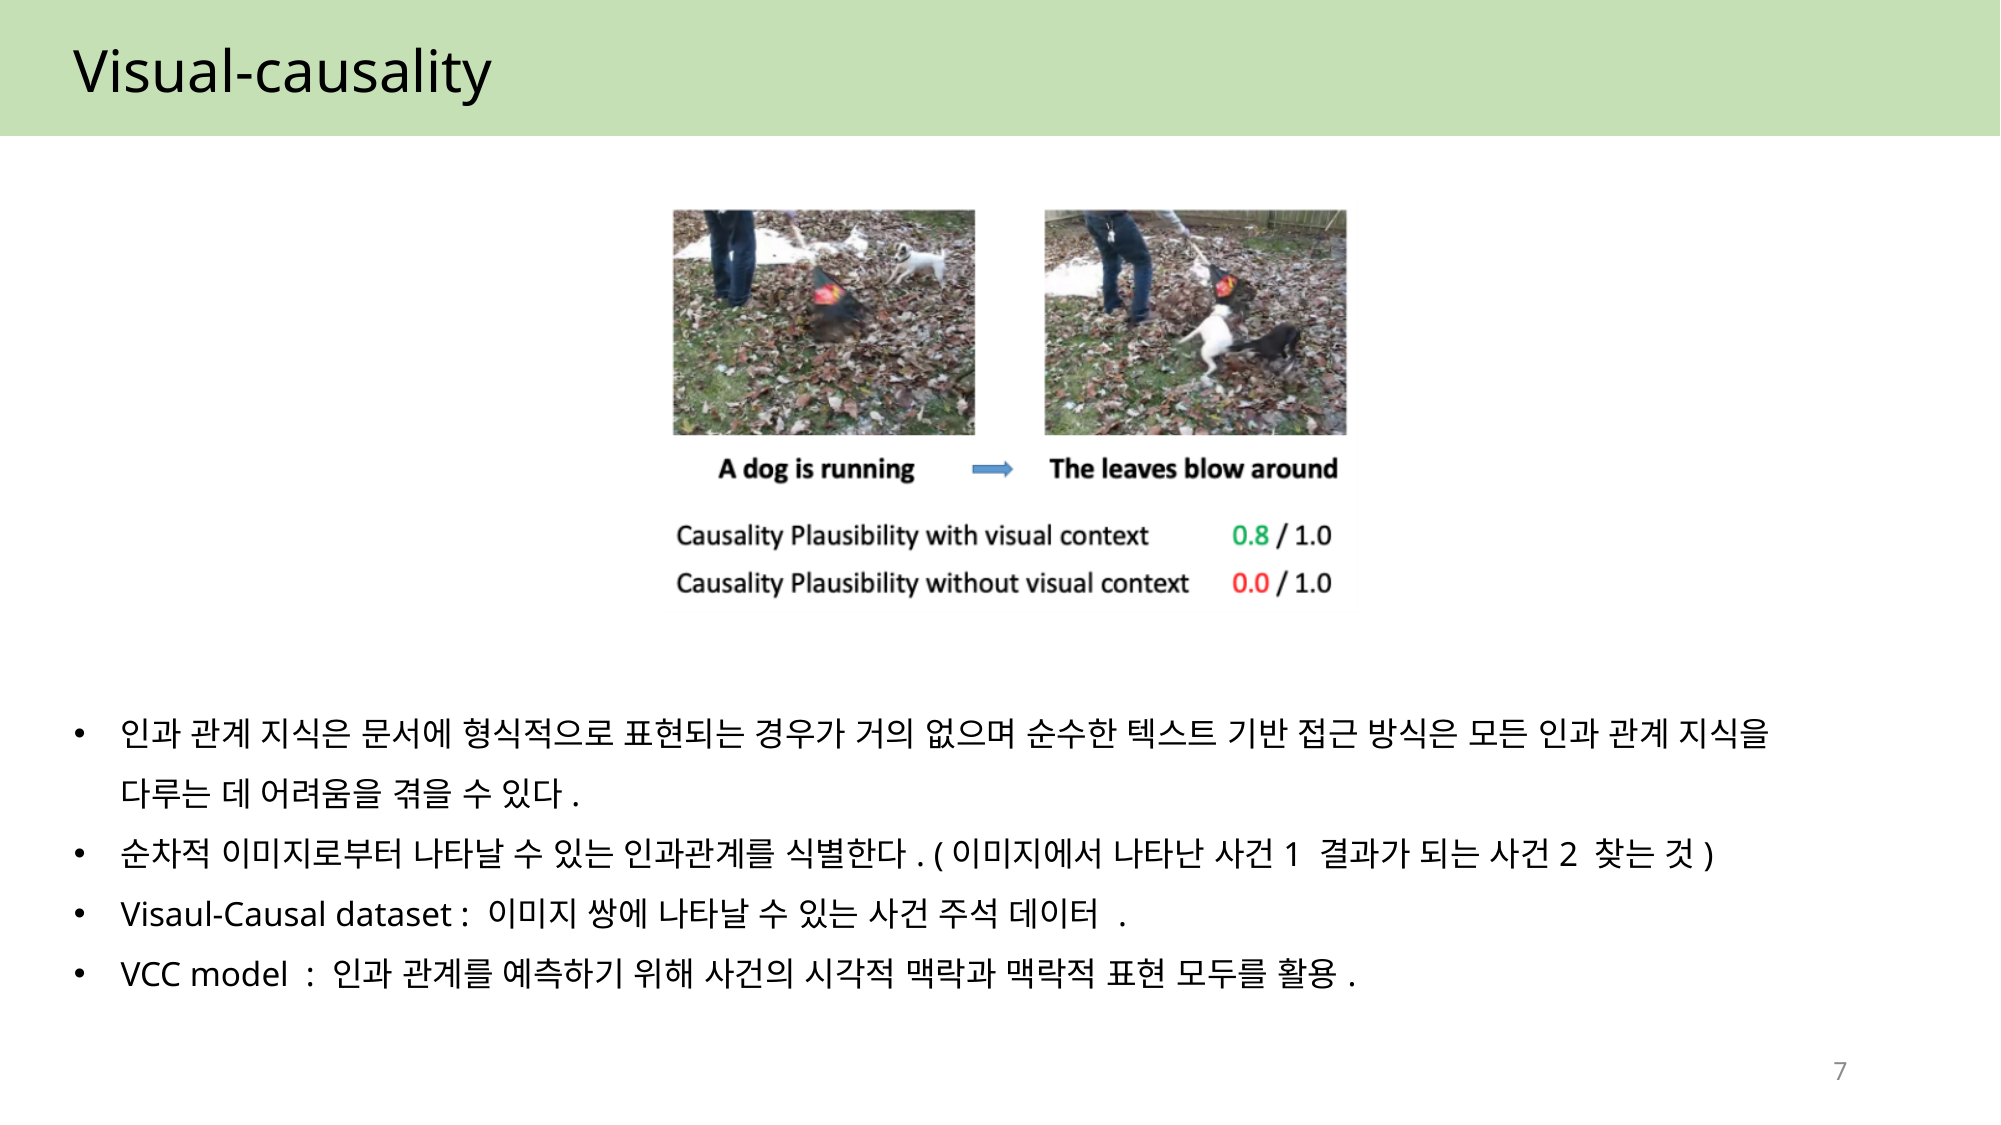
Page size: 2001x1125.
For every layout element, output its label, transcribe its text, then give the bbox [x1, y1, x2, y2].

text_box 인과 관계 지식은 문서에 형식적으로 표현되는 경우가 거의 없으며 순수한 텍스트 기반 접근 방식은 모든 인과 관계 지식을 다루는 데 어려움을 겪을 수 있다. 순차적 이미지로부터 나타날 수 있는 인과관계를 식별한다. (이미지에서 나타난 사건1 결과가 되는 사건2 찾는 것) Visaul-Causal dataset : 이미지 쌍에 나타날 수 있는 사건 주석 데이터 . VCC model : 인과 관계를 예측하기 위해 사건의 시각적 맥락과 맥락적 표현 모두를 활용. [59, 685, 1878, 1001]
slide_number 7 [1412, 1042, 1863, 1103]
picture [550, 161, 1413, 619]
text_box [0, 0, 2000, 136]
text_box Visual-causality [59, 26, 719, 112]
